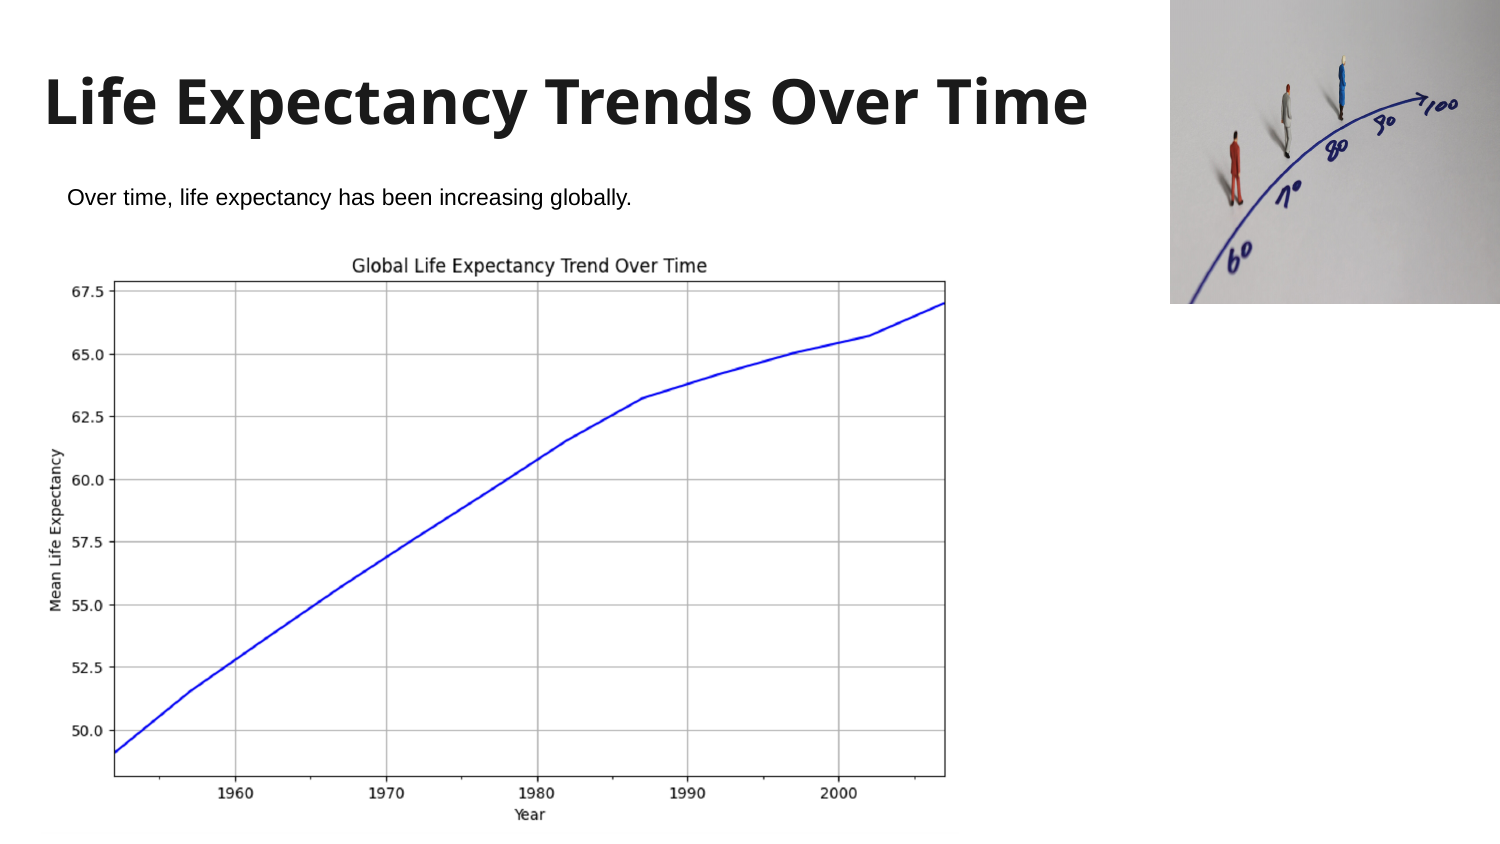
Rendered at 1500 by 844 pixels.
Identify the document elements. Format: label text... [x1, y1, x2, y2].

picture [41, 248, 960, 834]
title Life Expectancy Trends Over Time [28, 26, 1164, 172]
title Over time, life expectancy has been increasing globally. [52, 172, 1454, 795]
picture [1169, 0, 1500, 305]
